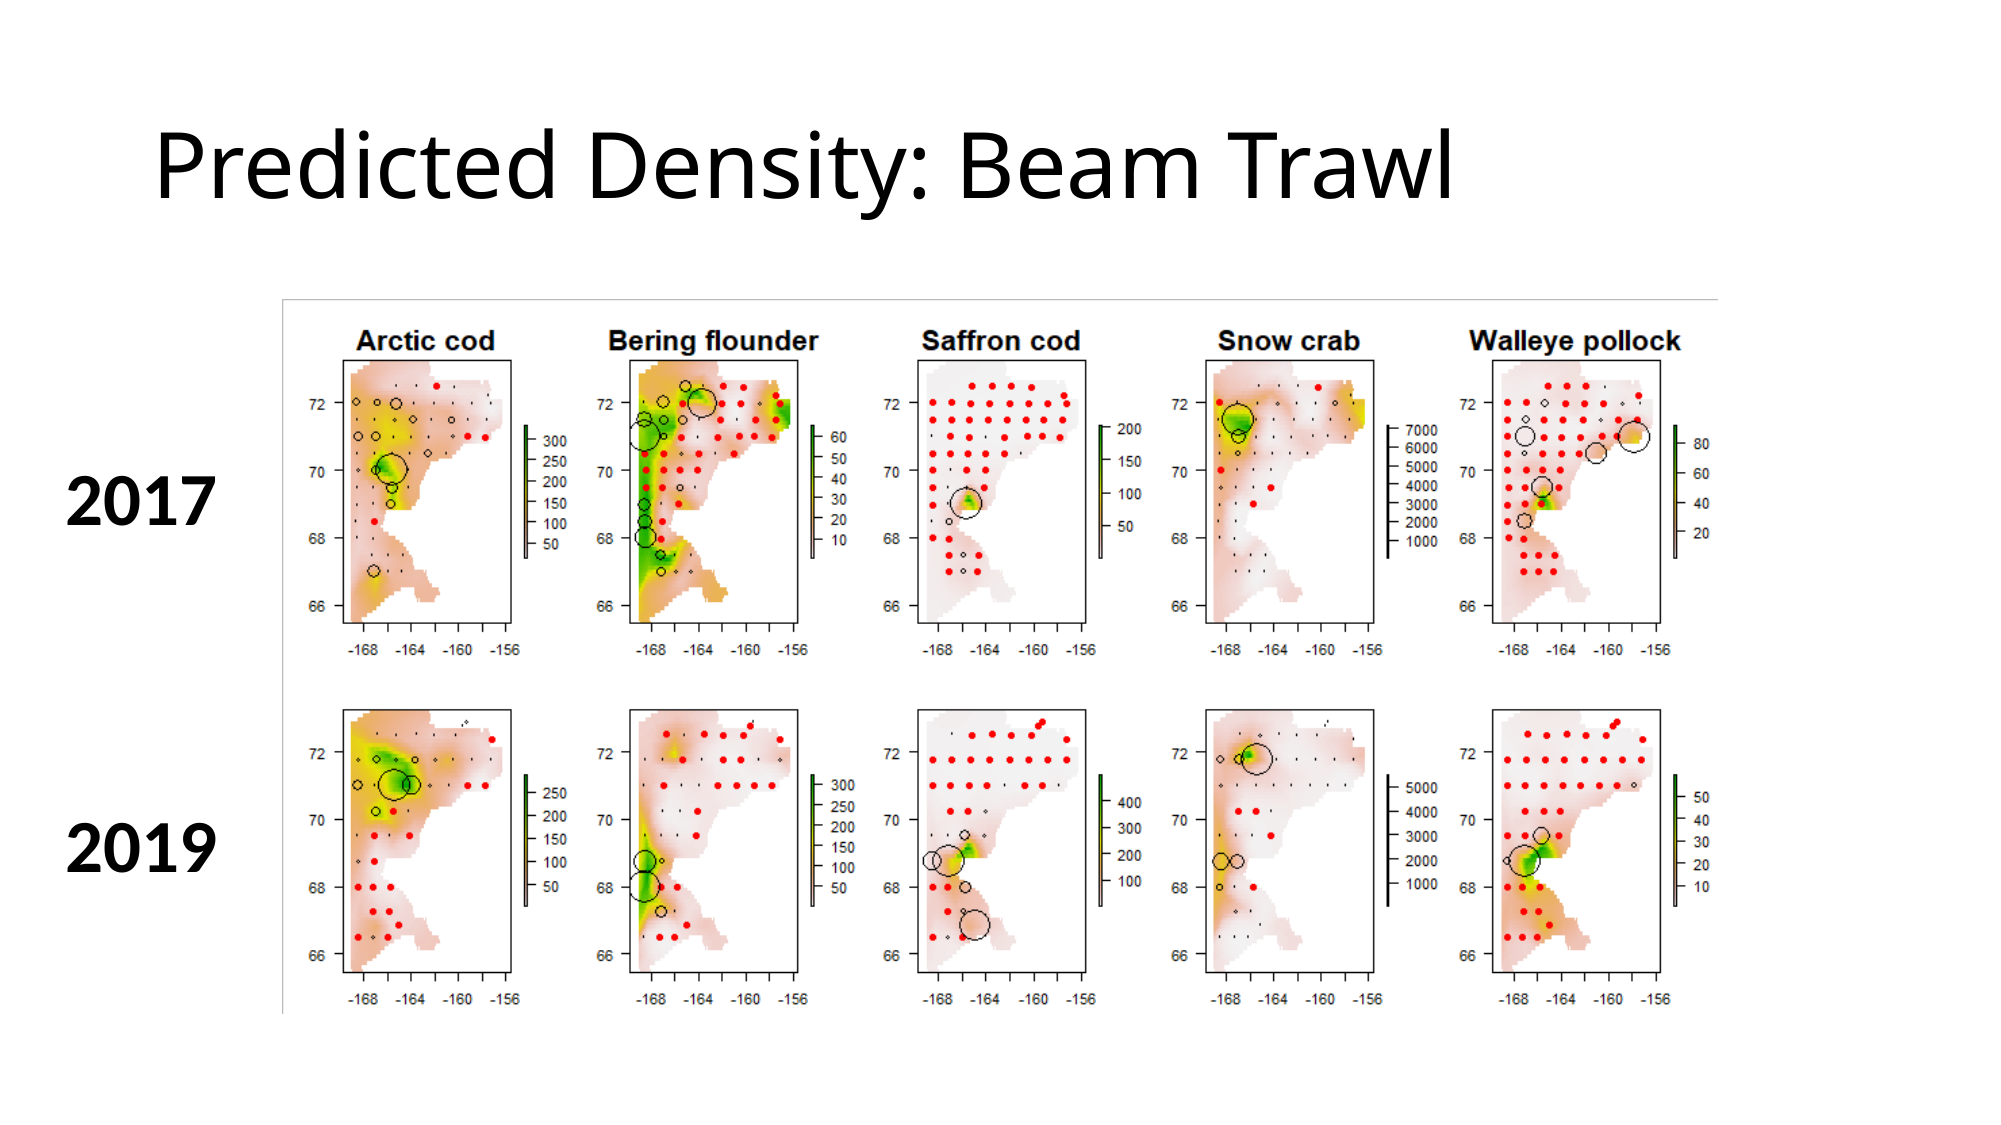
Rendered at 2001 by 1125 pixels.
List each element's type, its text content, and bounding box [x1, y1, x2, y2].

text_box 2019 [51, 790, 233, 896]
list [282, 299, 1718, 1014]
text_box 2017 [50, 443, 233, 548]
title Predicted Density: Beam Trawl [137, 59, 1863, 278]
